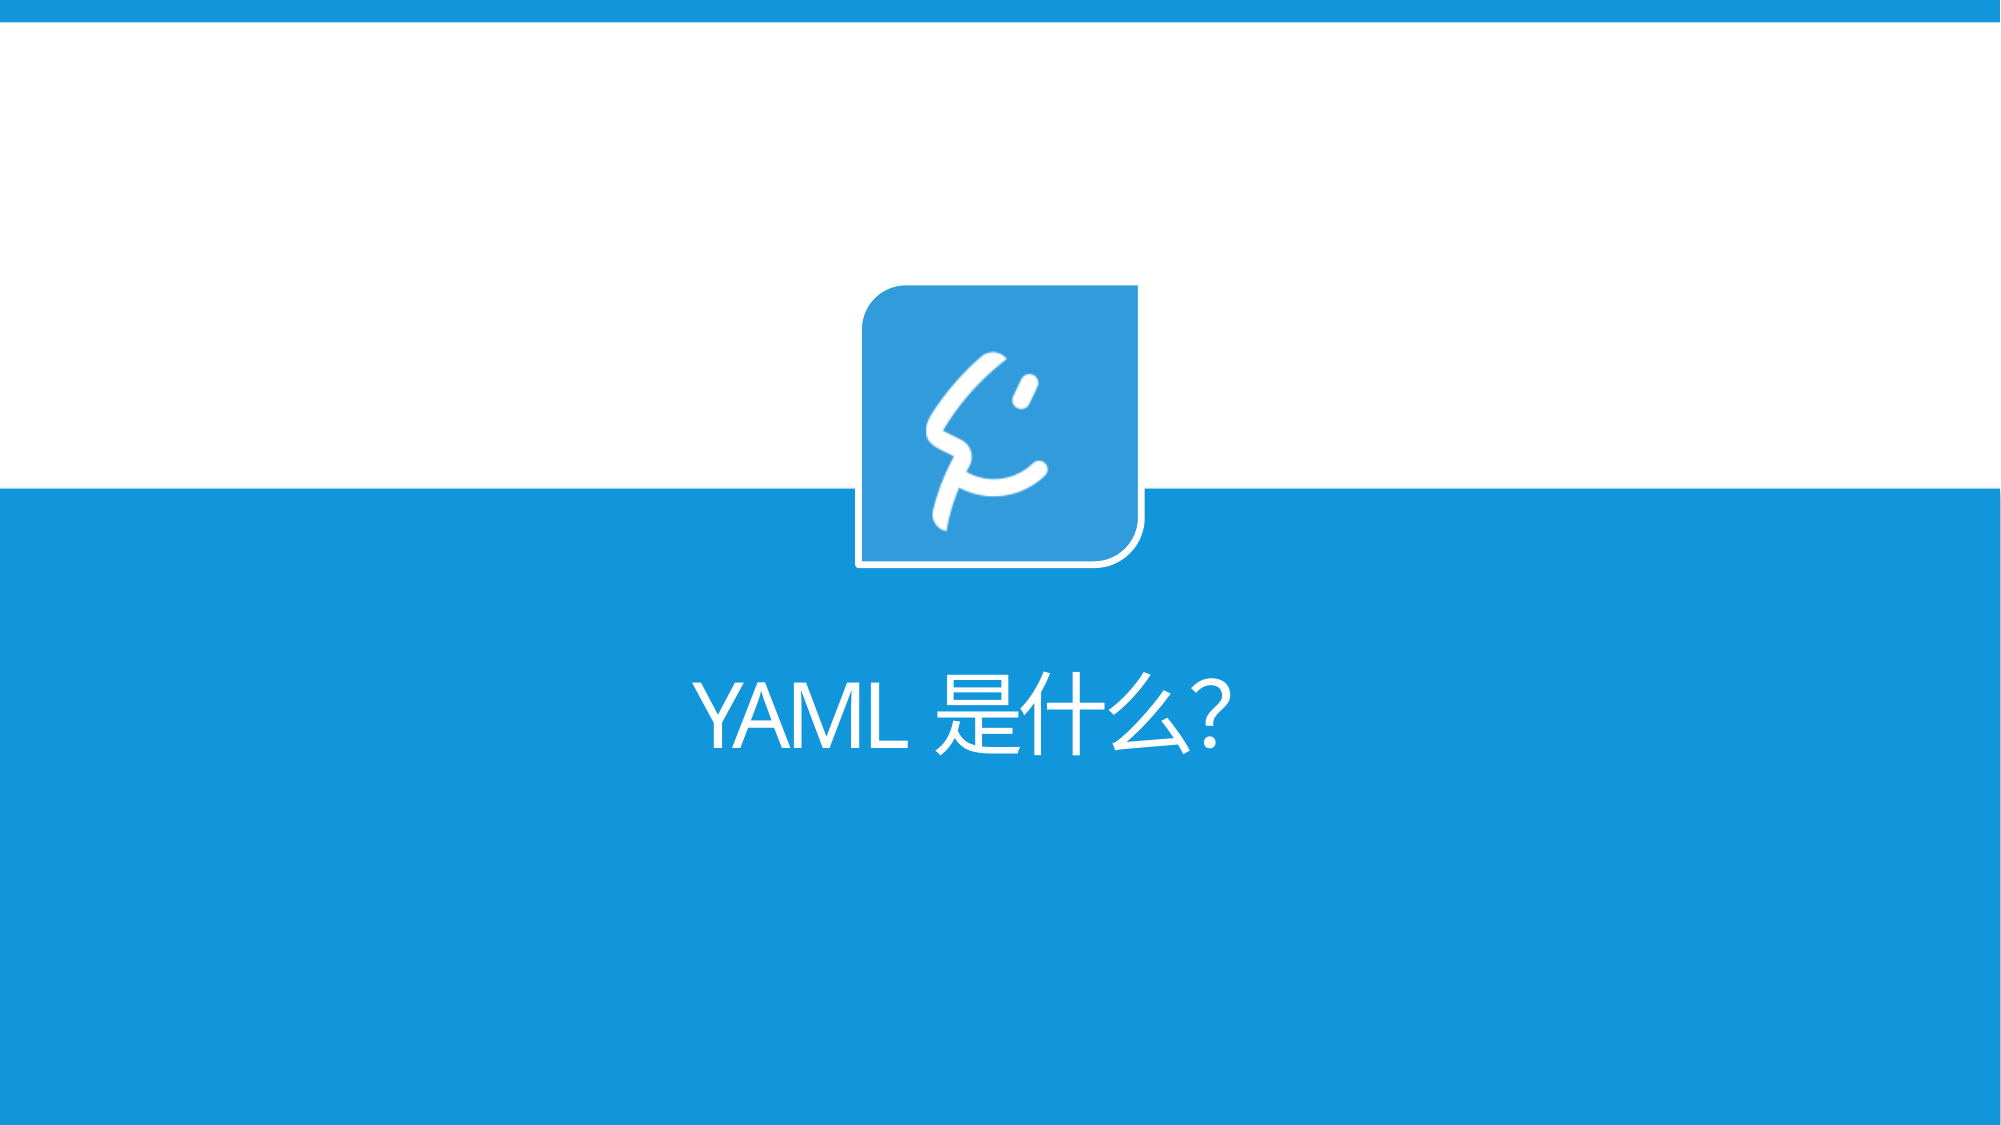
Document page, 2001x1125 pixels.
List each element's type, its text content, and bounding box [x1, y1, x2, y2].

title YAML是什么？ [292, 662, 1681, 804]
picture [925, 347, 1108, 548]
